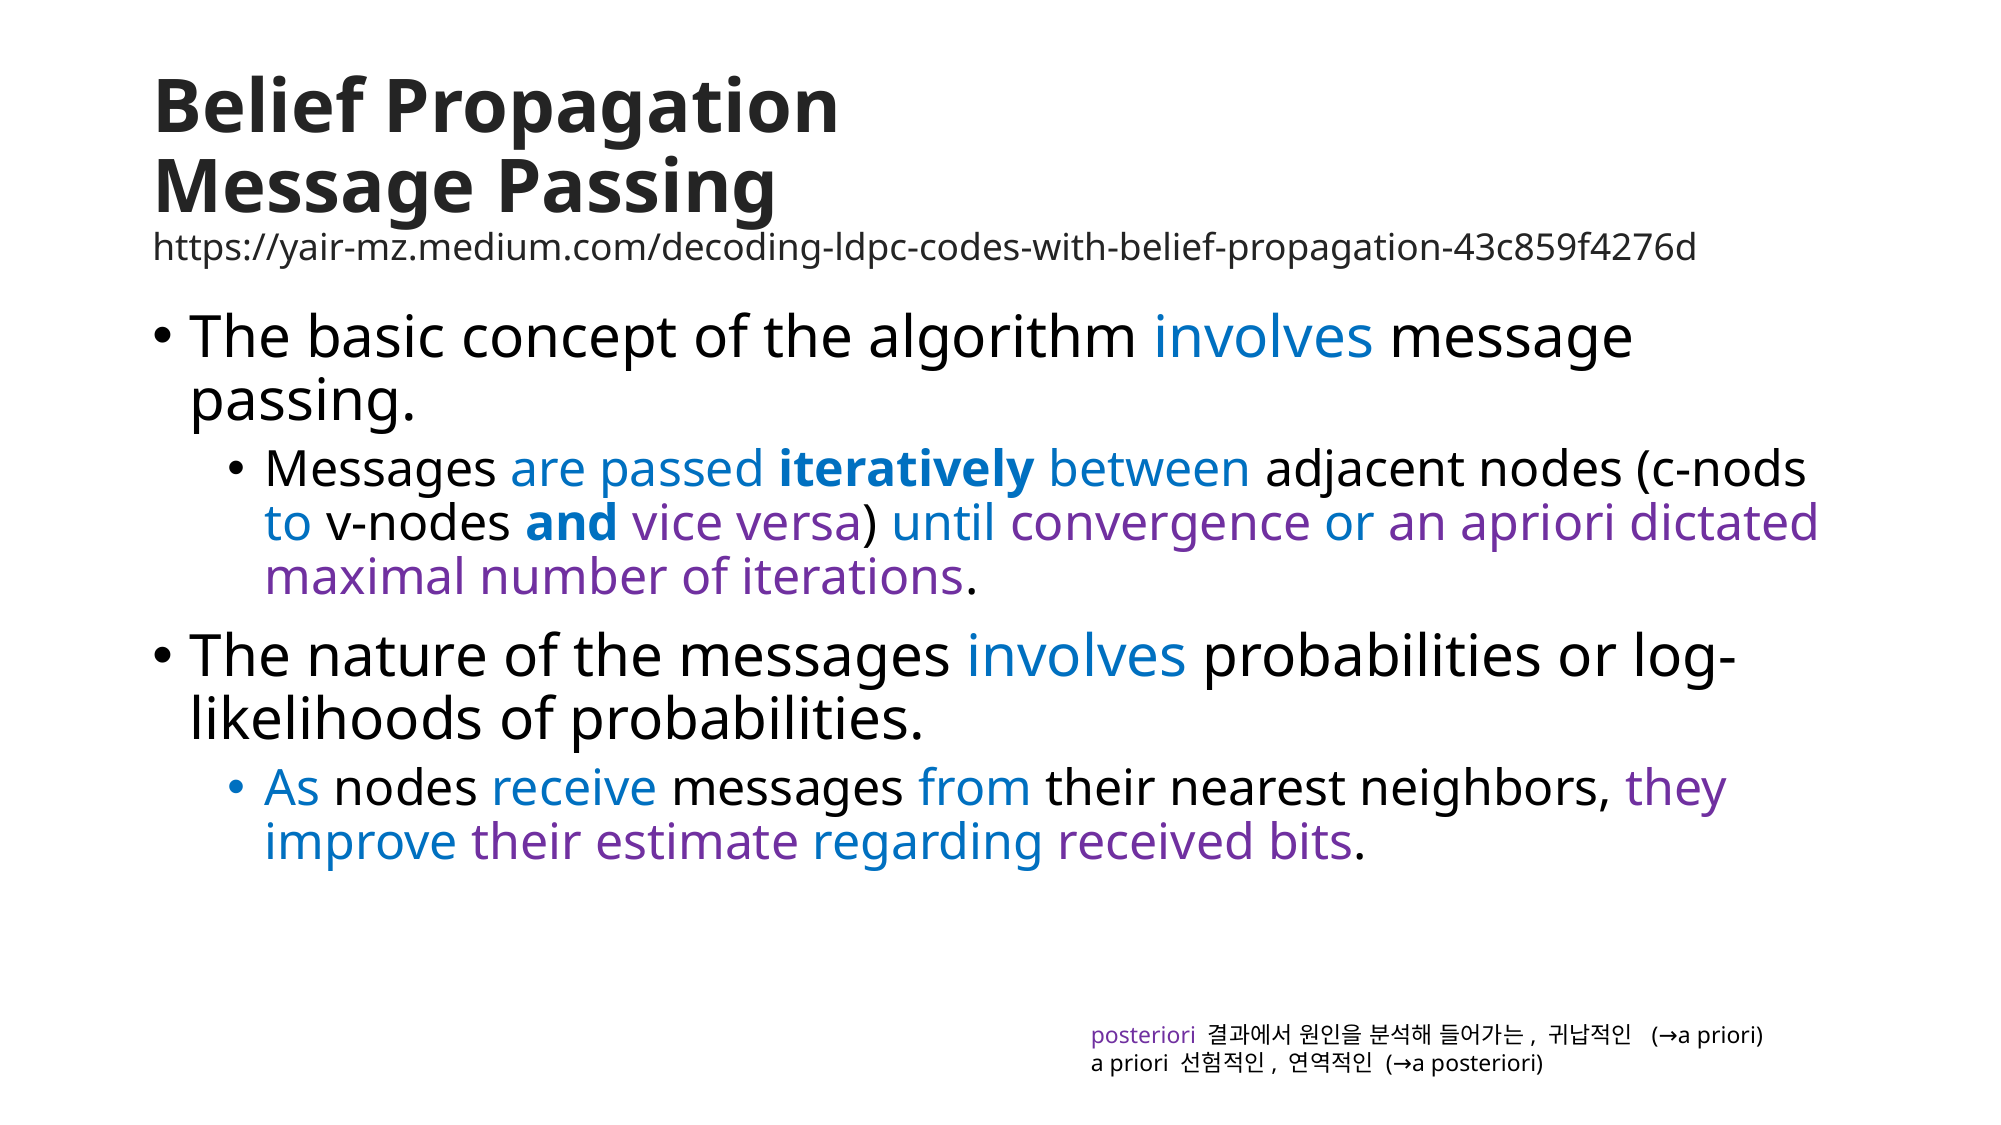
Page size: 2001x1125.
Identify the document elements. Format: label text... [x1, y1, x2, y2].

text_box posteriori 결과에서 원인을 분석해 들어가는, 귀납적인 (→a priori) a priori 선험적인, 연역적인 (→a posteriori) [1076, 1013, 1929, 1083]
list The basic concept of the algorithm involves message passing. Messages are passed iteratively between adjacent nodes (c-nods to v-nodes and vice versa) until convergence or an apriori dictated maximal number of iterations. The nature of the messages involves probabilities or log-likelihoods of probabilities. As nodes receive messages from their nearest neighbors, they improve their estimate regarding received bits. [137, 299, 1863, 1014]
title Belief Propagation Message Passing https://yair-mz.medium.com/decoding-ldpc-codes-with-belief-propagation-43c859f4276d [137, 59, 1863, 278]
